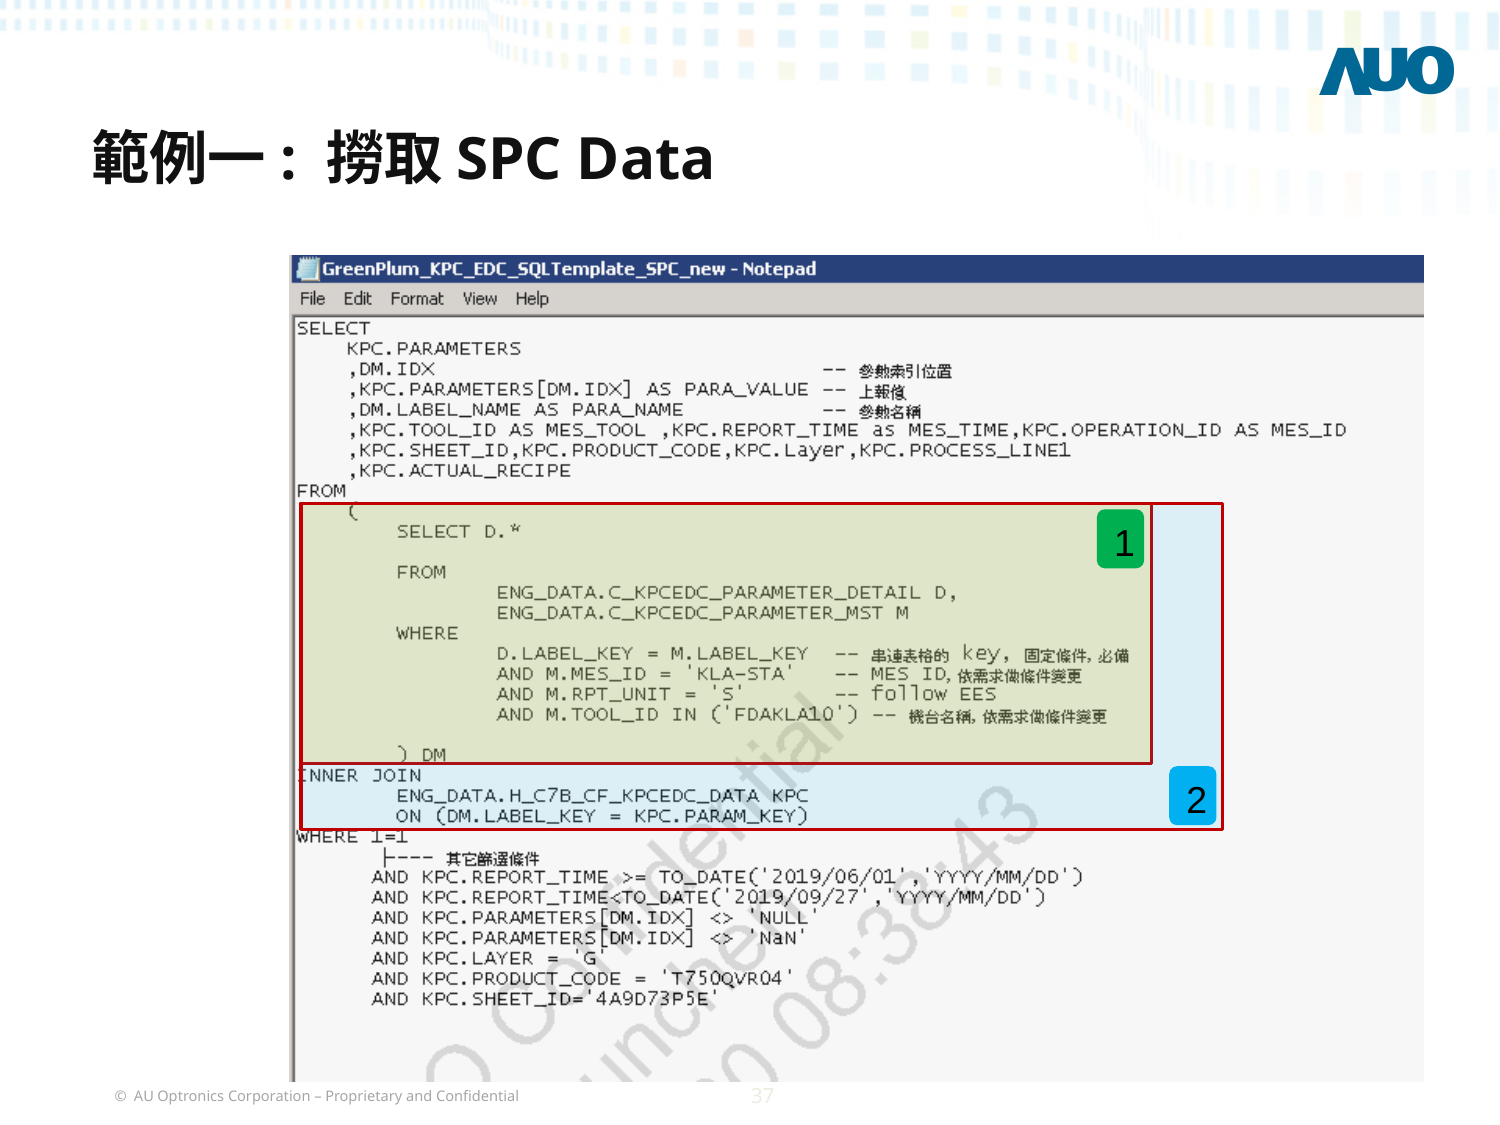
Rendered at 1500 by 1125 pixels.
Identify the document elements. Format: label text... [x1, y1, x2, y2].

picture [0, 0, 1500, 1125]
title 範例一: 撈取SPC Data [76, 113, 1341, 302]
